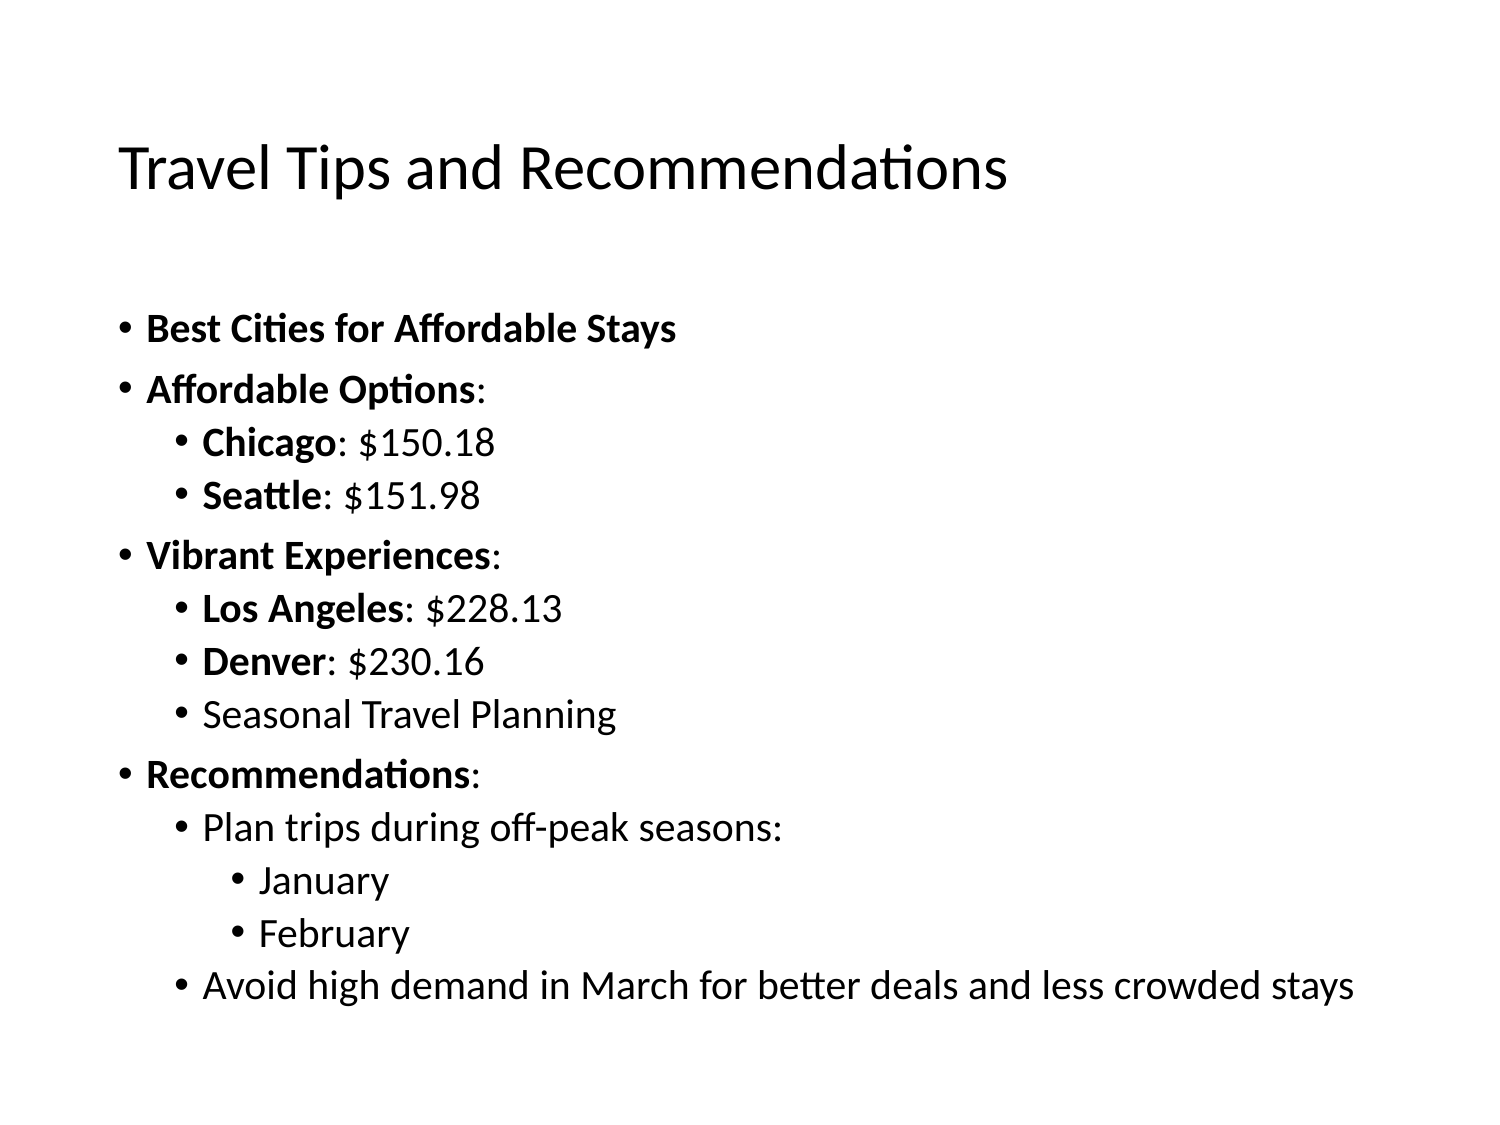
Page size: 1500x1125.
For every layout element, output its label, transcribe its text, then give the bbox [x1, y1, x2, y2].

title Travel Tips and Recommendations [103, 59, 1397, 278]
list Best Cities for Affordable Stays Affordable Options: Chicago: $150.18 Seattle: $151.98 Vibrant Experiences: Los Angeles: $228.13 Denver: $230.16 Seasonal Travel Planning Recommendations: Plan trips during off-peak seasons: January February Avoid high demand in March for better deals and less crowded stays [103, 299, 1397, 1014]
